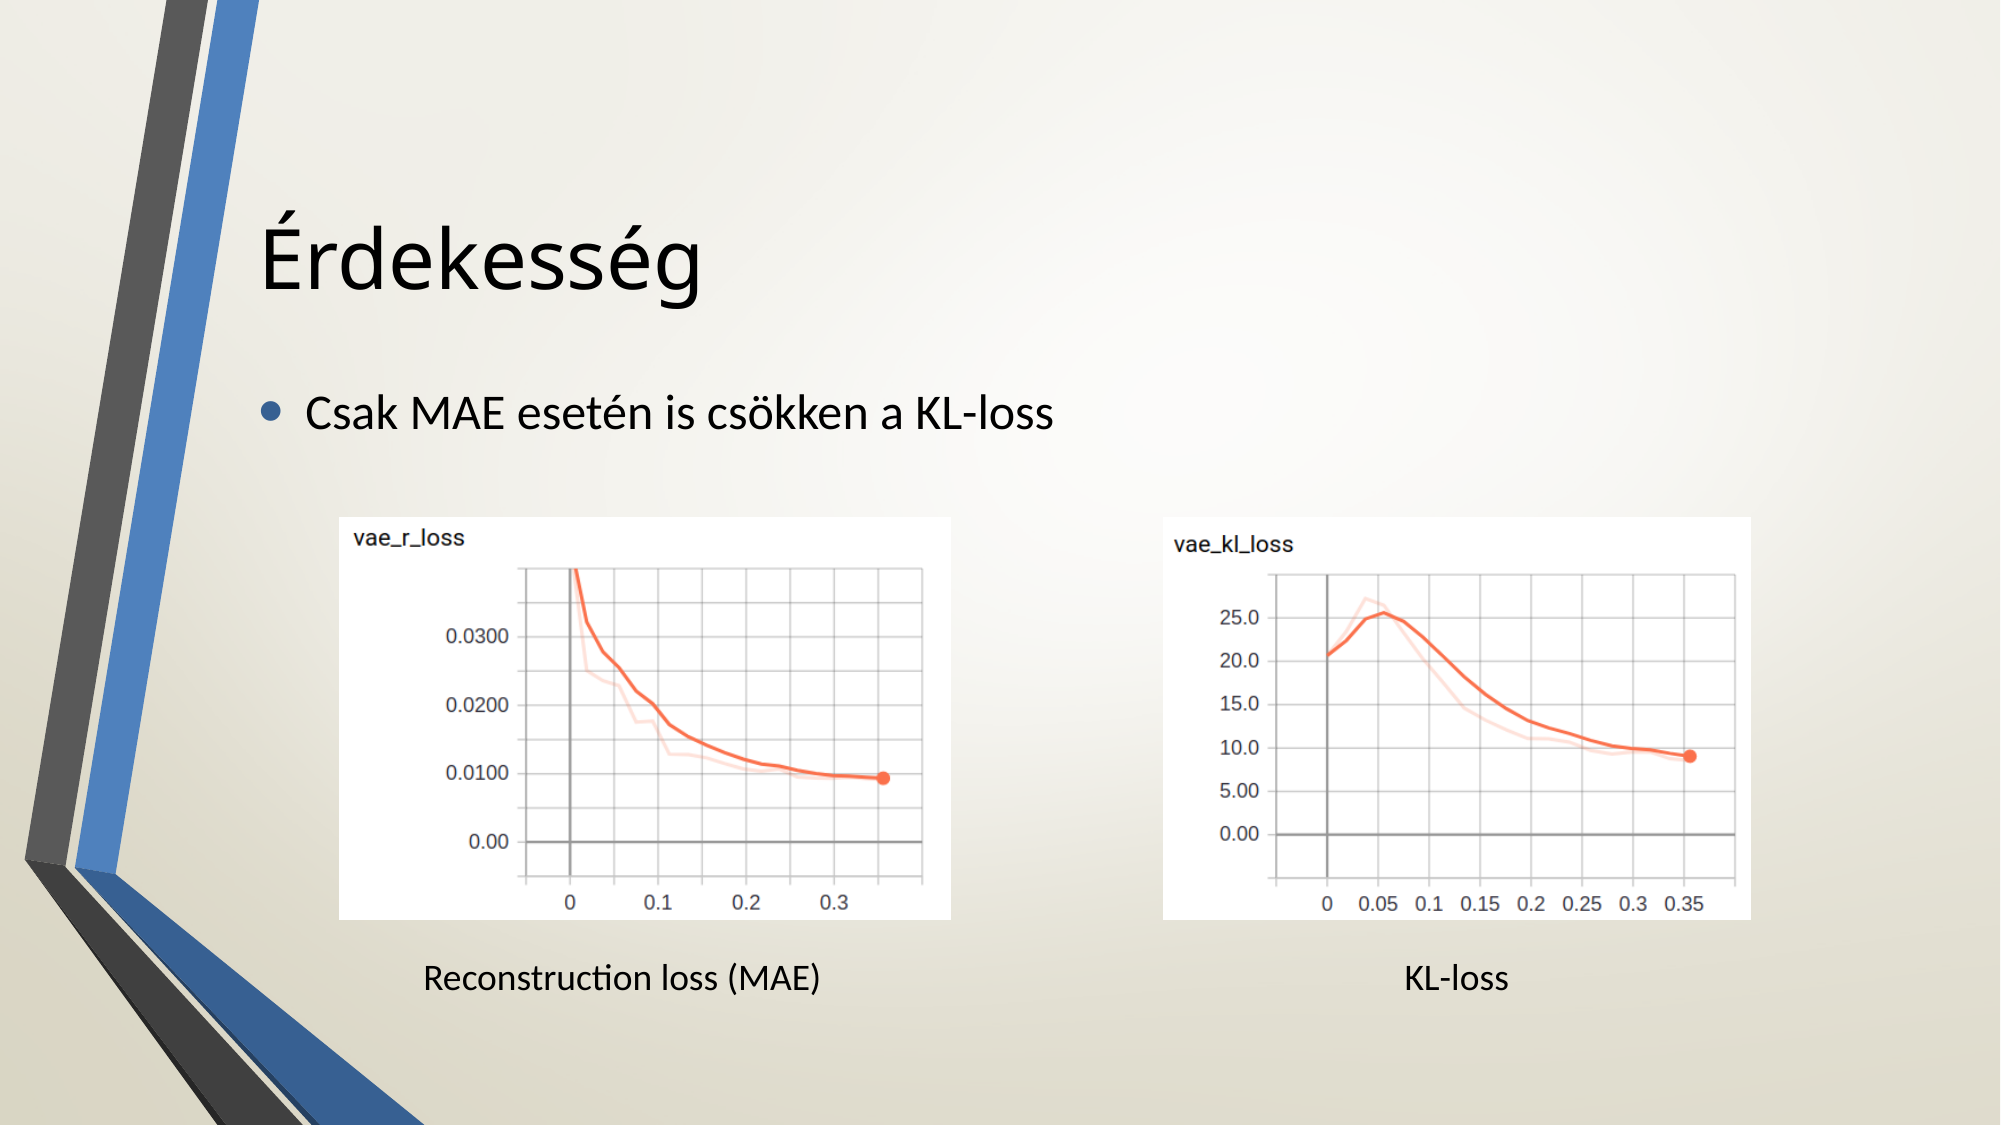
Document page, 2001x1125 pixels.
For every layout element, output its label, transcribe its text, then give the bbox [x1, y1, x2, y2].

list Csak MAE esetén is csökken a KL-loss [243, 372, 1189, 493]
title Érdekesség [243, 112, 1887, 400]
text_box Reconstruction loss (MAE) [408, 945, 863, 1006]
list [1163, 516, 1751, 921]
text_box KL-loss [1241, 945, 1673, 1006]
picture [338, 516, 952, 921]
